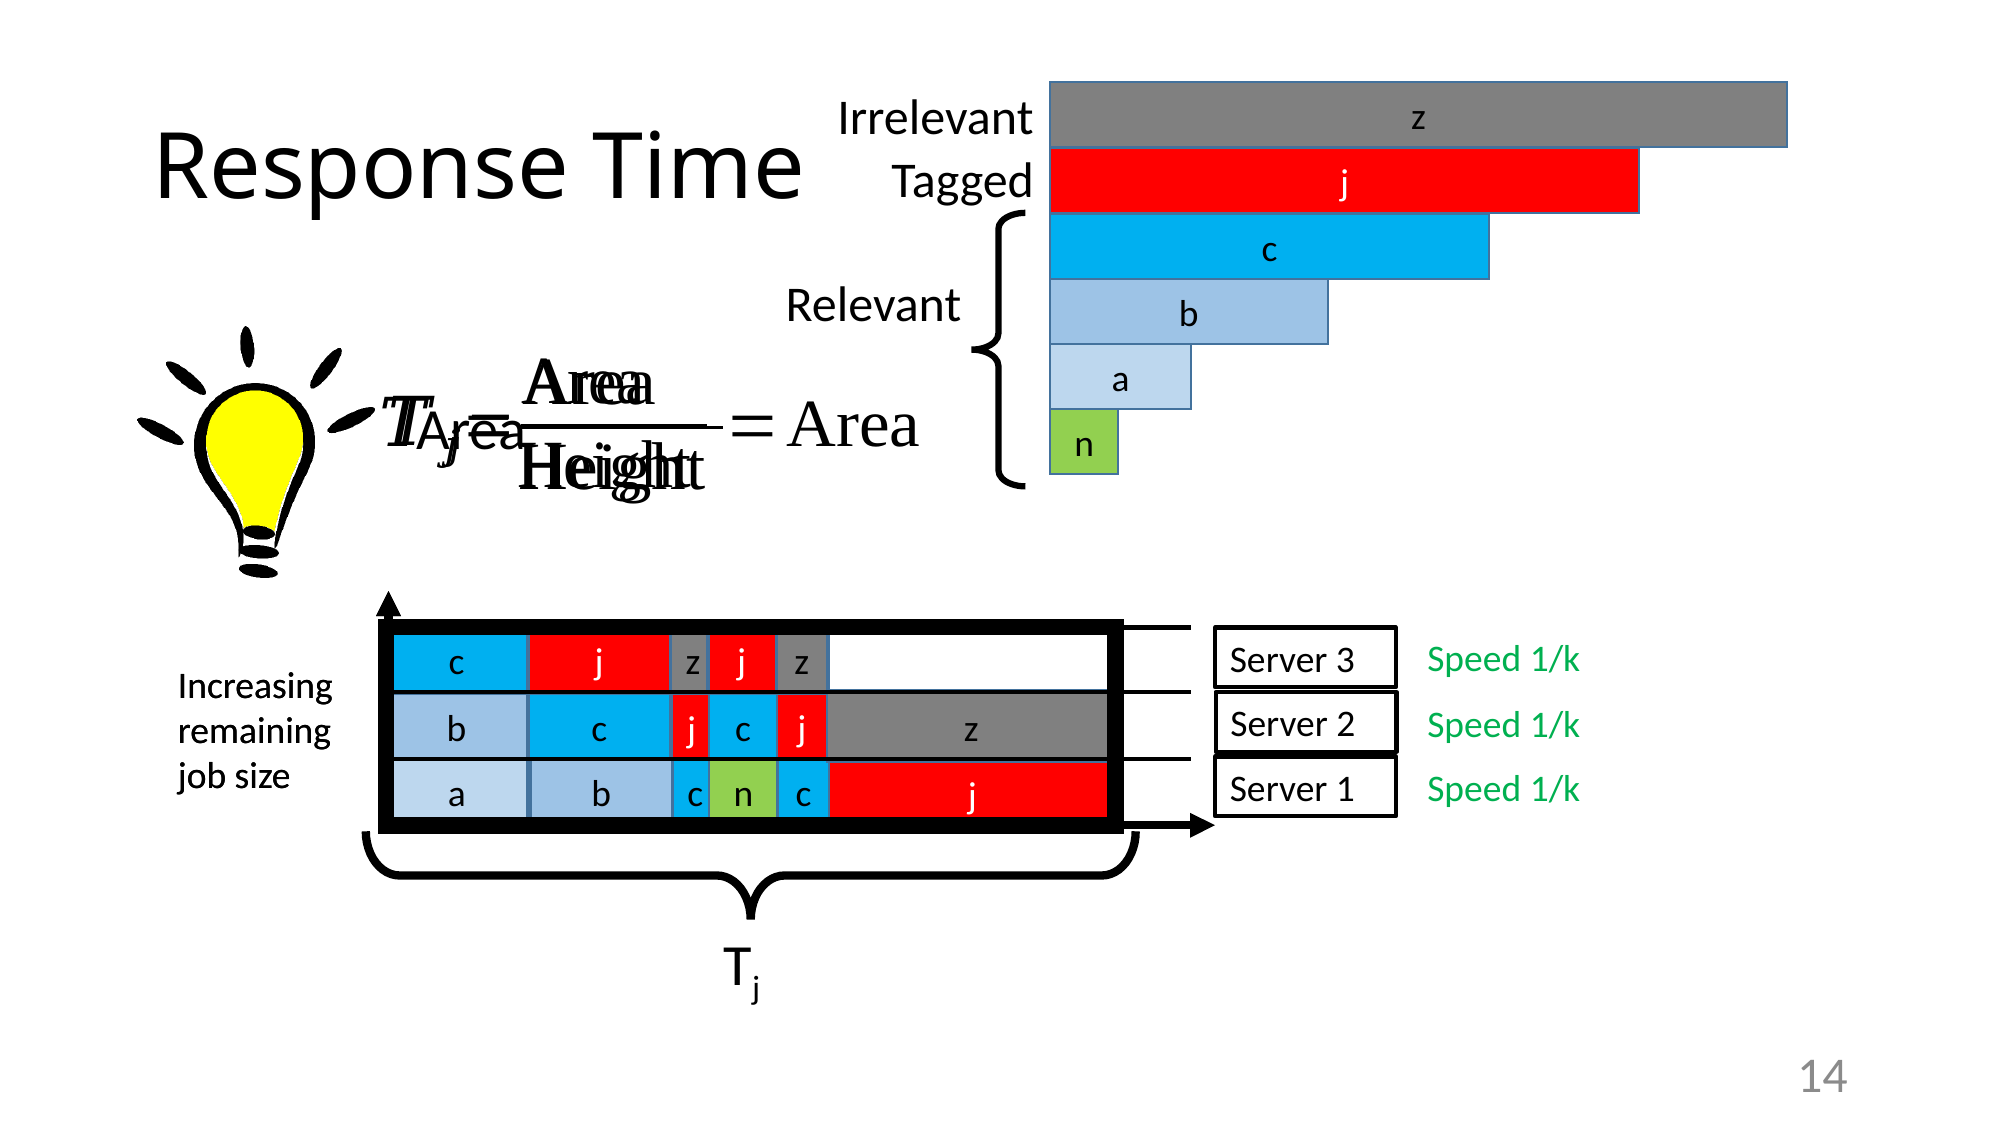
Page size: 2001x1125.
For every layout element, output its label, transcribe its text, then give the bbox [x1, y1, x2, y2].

picture [137, 326, 375, 578]
text_box n [1067, 410, 1119, 475]
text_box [1412, 626, 1600, 818]
title Response Time [137, 59, 1863, 278]
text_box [163, 591, 1397, 826]
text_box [770, 77, 1067, 487]
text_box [365, 831, 1136, 1006]
slide_number 14 [1412, 1042, 1863, 1103]
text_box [1067, 81, 1787, 410]
